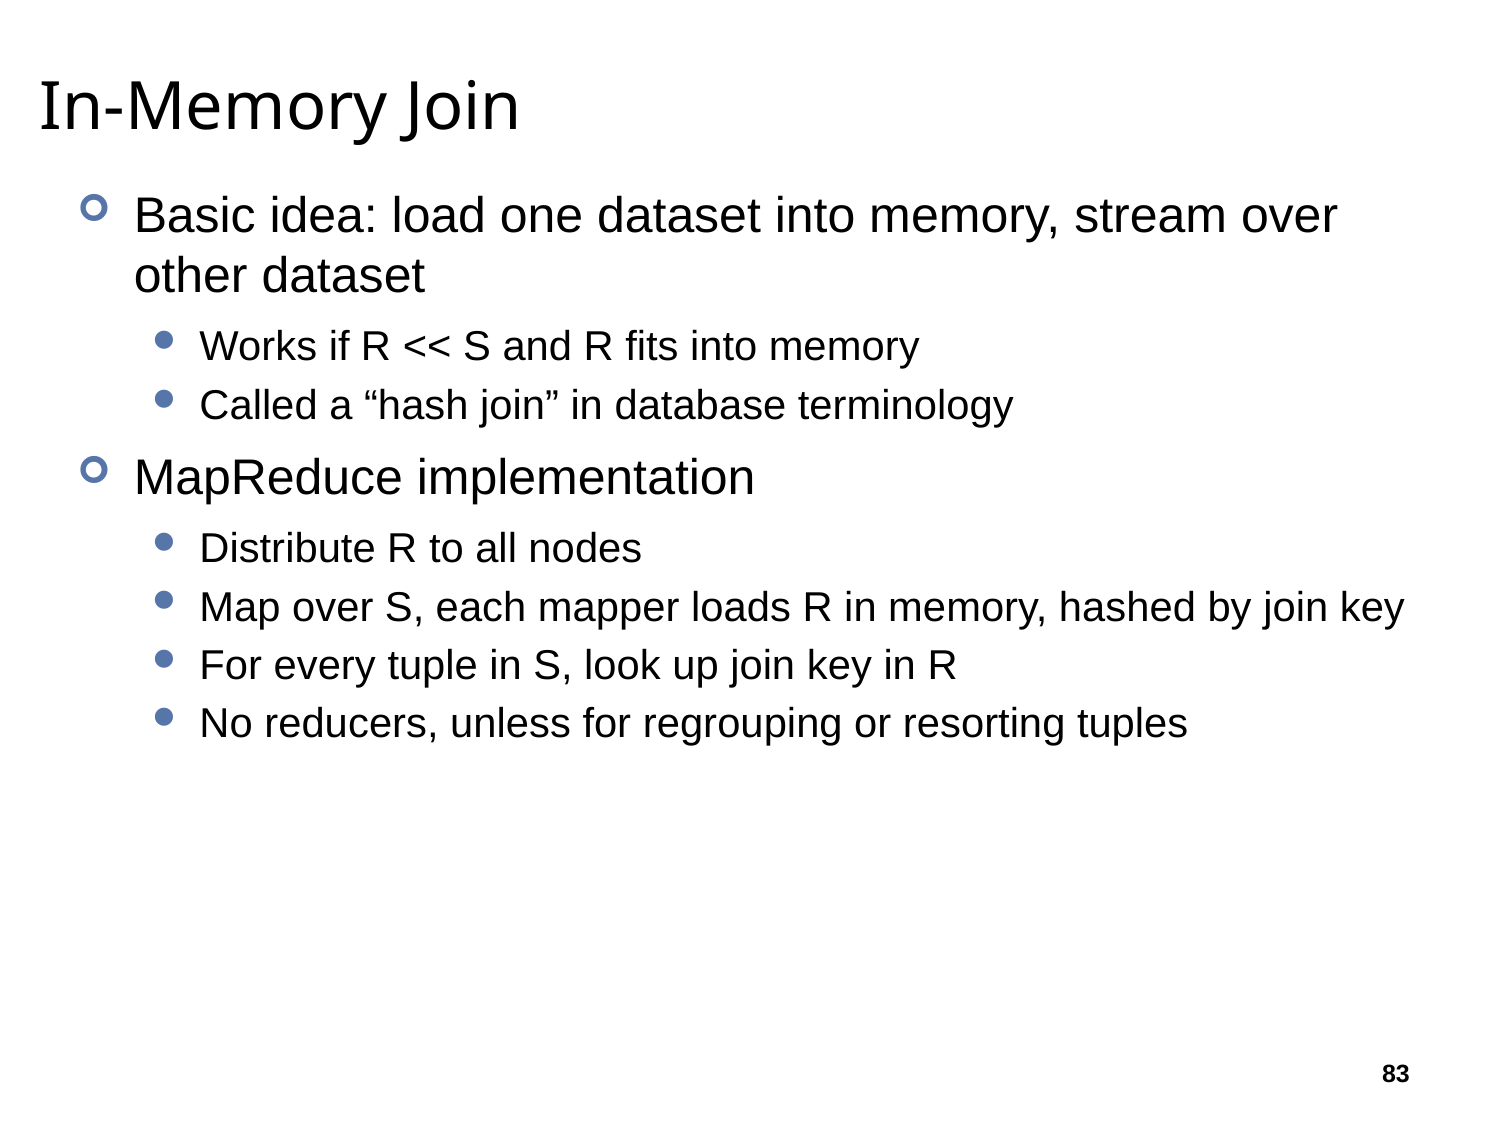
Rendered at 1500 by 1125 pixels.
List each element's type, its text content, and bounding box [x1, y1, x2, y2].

title In-Memory Join [24, 18, 1451, 188]
list Basic idea: load one dataset into memory, stream over other dataset Works if R << S and R fits into memory Called a “hash join” in database terminology MapReduce implementation Distribute R to all nodes Map over S, each mapper loads R in memory, hashed by join key For every tuple in S, look up join key in R No reducers, unless for regrouping or resorting tuples [62, 174, 1451, 1013]
slide_number 83 [1074, 1042, 1425, 1103]
